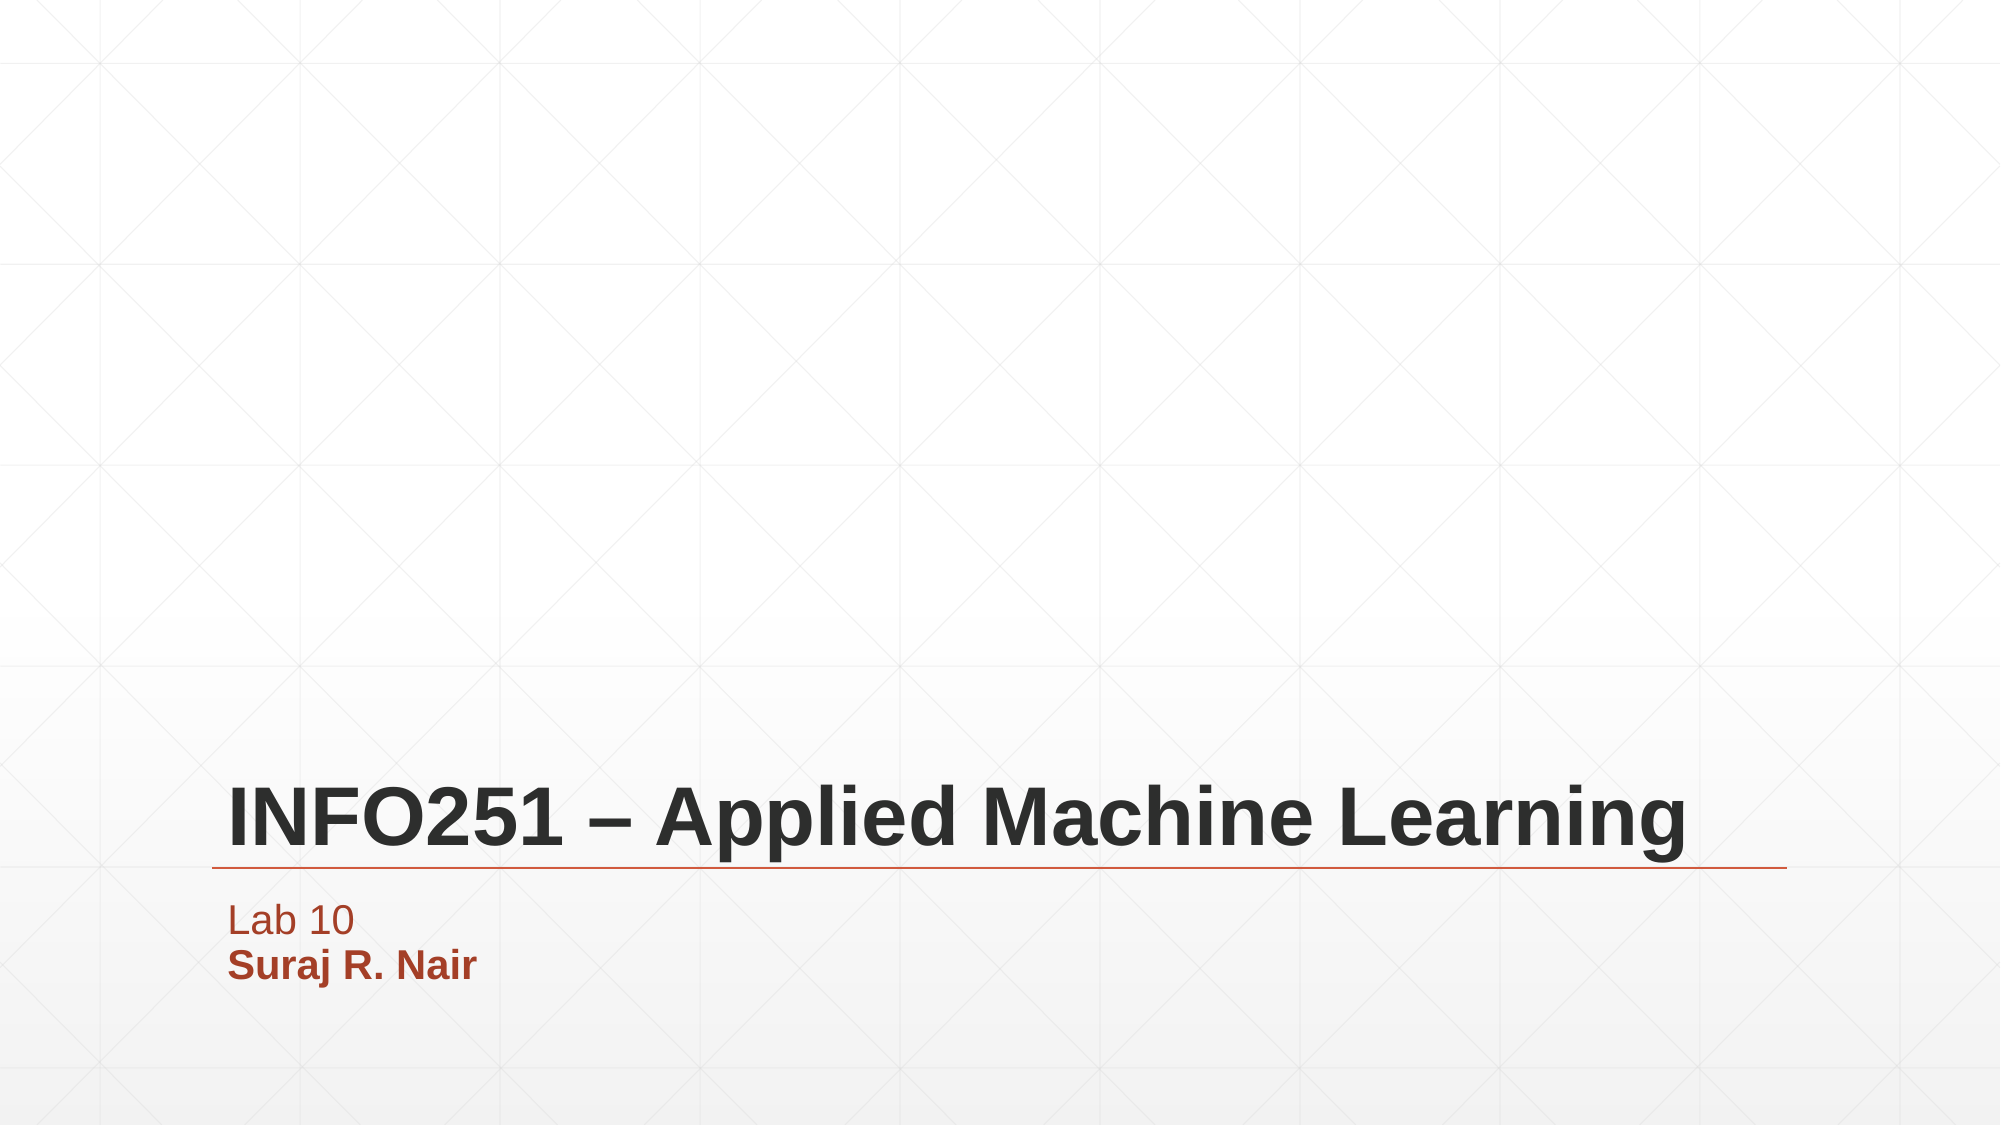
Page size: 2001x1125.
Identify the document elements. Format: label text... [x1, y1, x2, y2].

title INFO251 – Applied Machine Learning [212, 313, 1788, 869]
subtitle Lab 10 Suraj R. Nair [212, 891, 1788, 1024]
